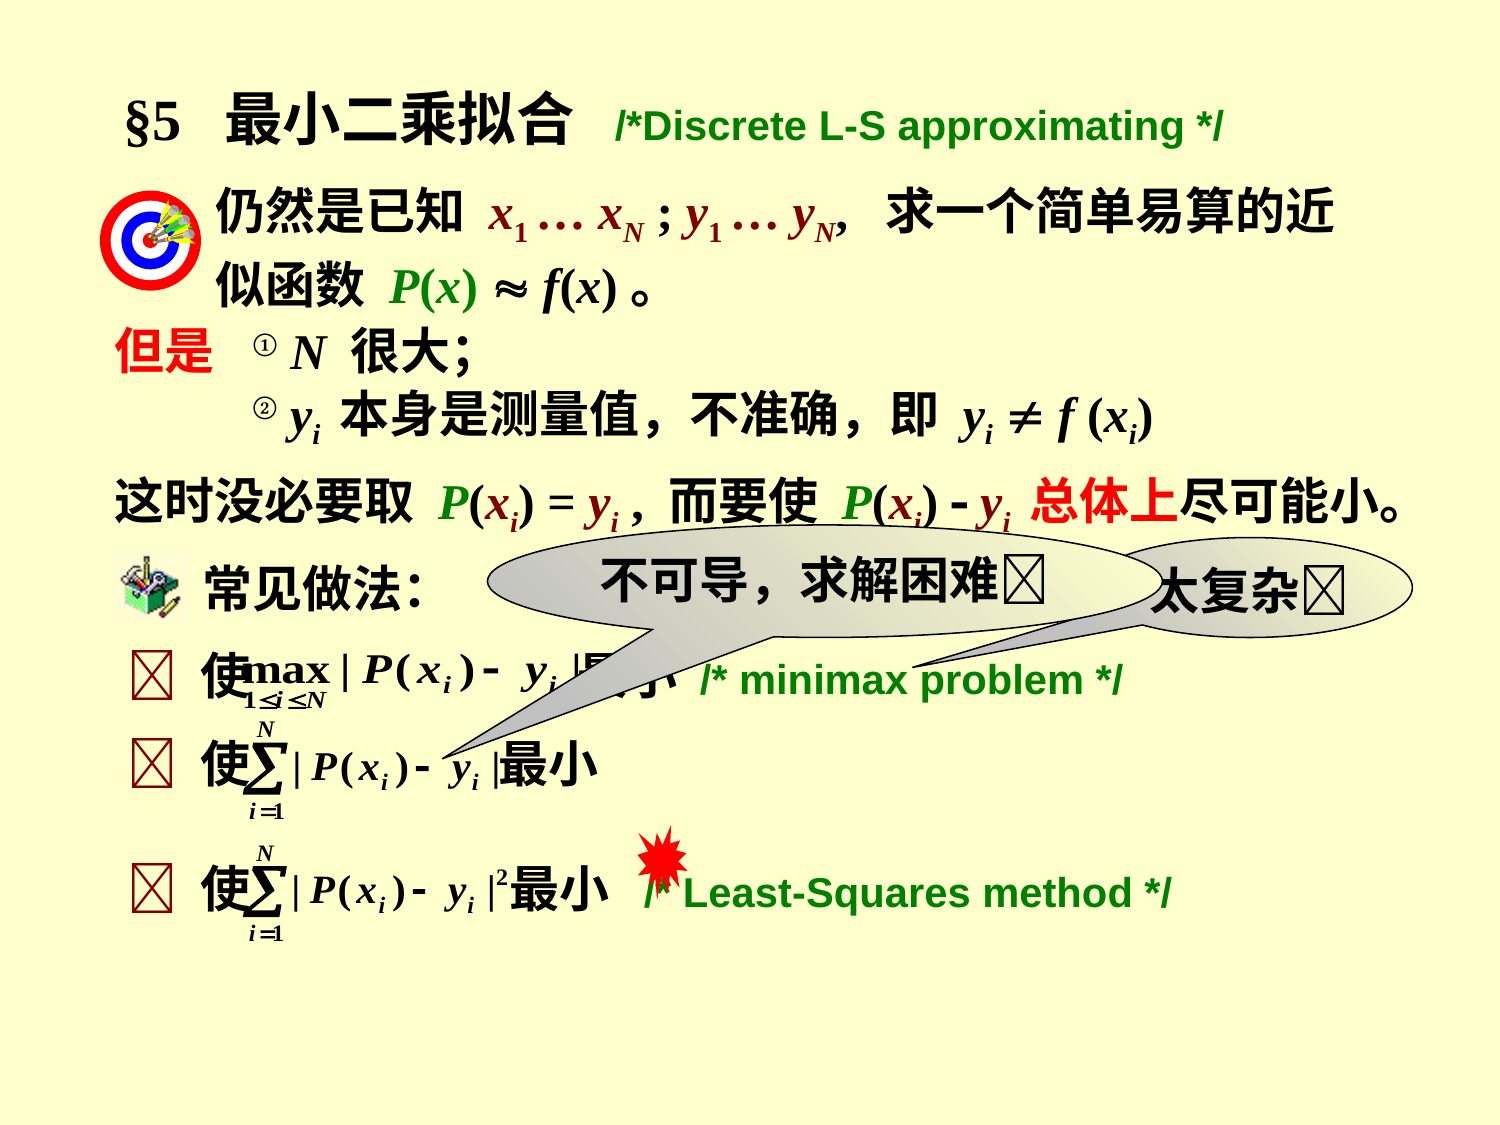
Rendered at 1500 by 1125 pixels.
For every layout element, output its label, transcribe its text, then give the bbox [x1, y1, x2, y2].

text_box ② yi 本身是测量值，不准确，即 yi  f (xi) [237, 374, 1413, 458]
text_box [112, 549, 525, 625]
text_box [666, 828, 671, 836]
text_box §5 最小二乘拟合 /*Discrete L-S approximating */ [101, 75, 1247, 160]
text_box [112, 712, 675, 828]
text_box ① N 很大； [237, 313, 638, 374]
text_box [112, 637, 1213, 719]
text_box 太复杂 [1013, 537, 1413, 638]
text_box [99, 165, 1388, 313]
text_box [112, 836, 1338, 950]
text_box 但是 [99, 313, 237, 388]
text_box 不可导，求解困难 [525, 524, 1163, 637]
text_box 这时没必要取 P(xi) = yi , 而要使 P(xi)  yi 总体上尽可能小。 [99, 462, 1438, 546]
